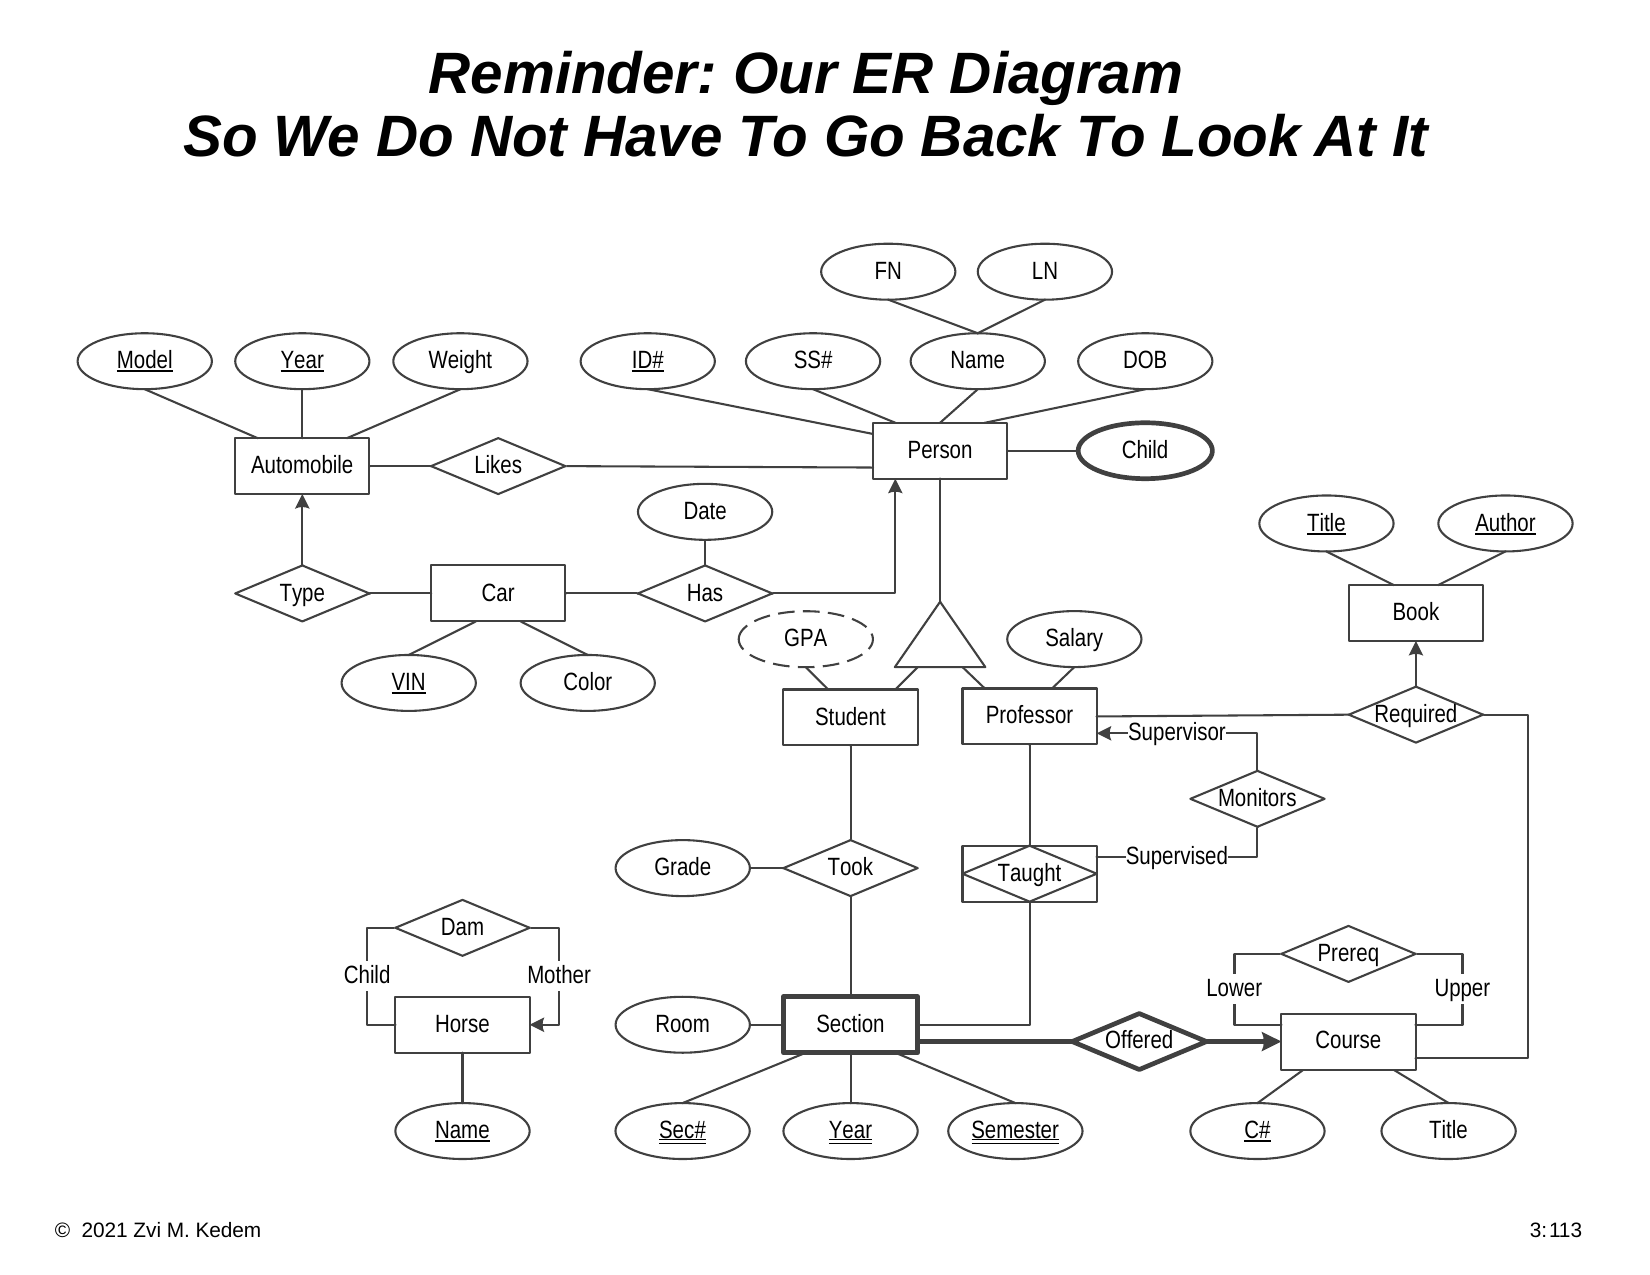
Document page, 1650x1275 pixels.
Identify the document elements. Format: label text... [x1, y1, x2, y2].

title Reminder: Our ER Diagram So We Do Not Have To Go Back To Look At It [111, 36, 1501, 176]
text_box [73, 240, 1577, 1163]
